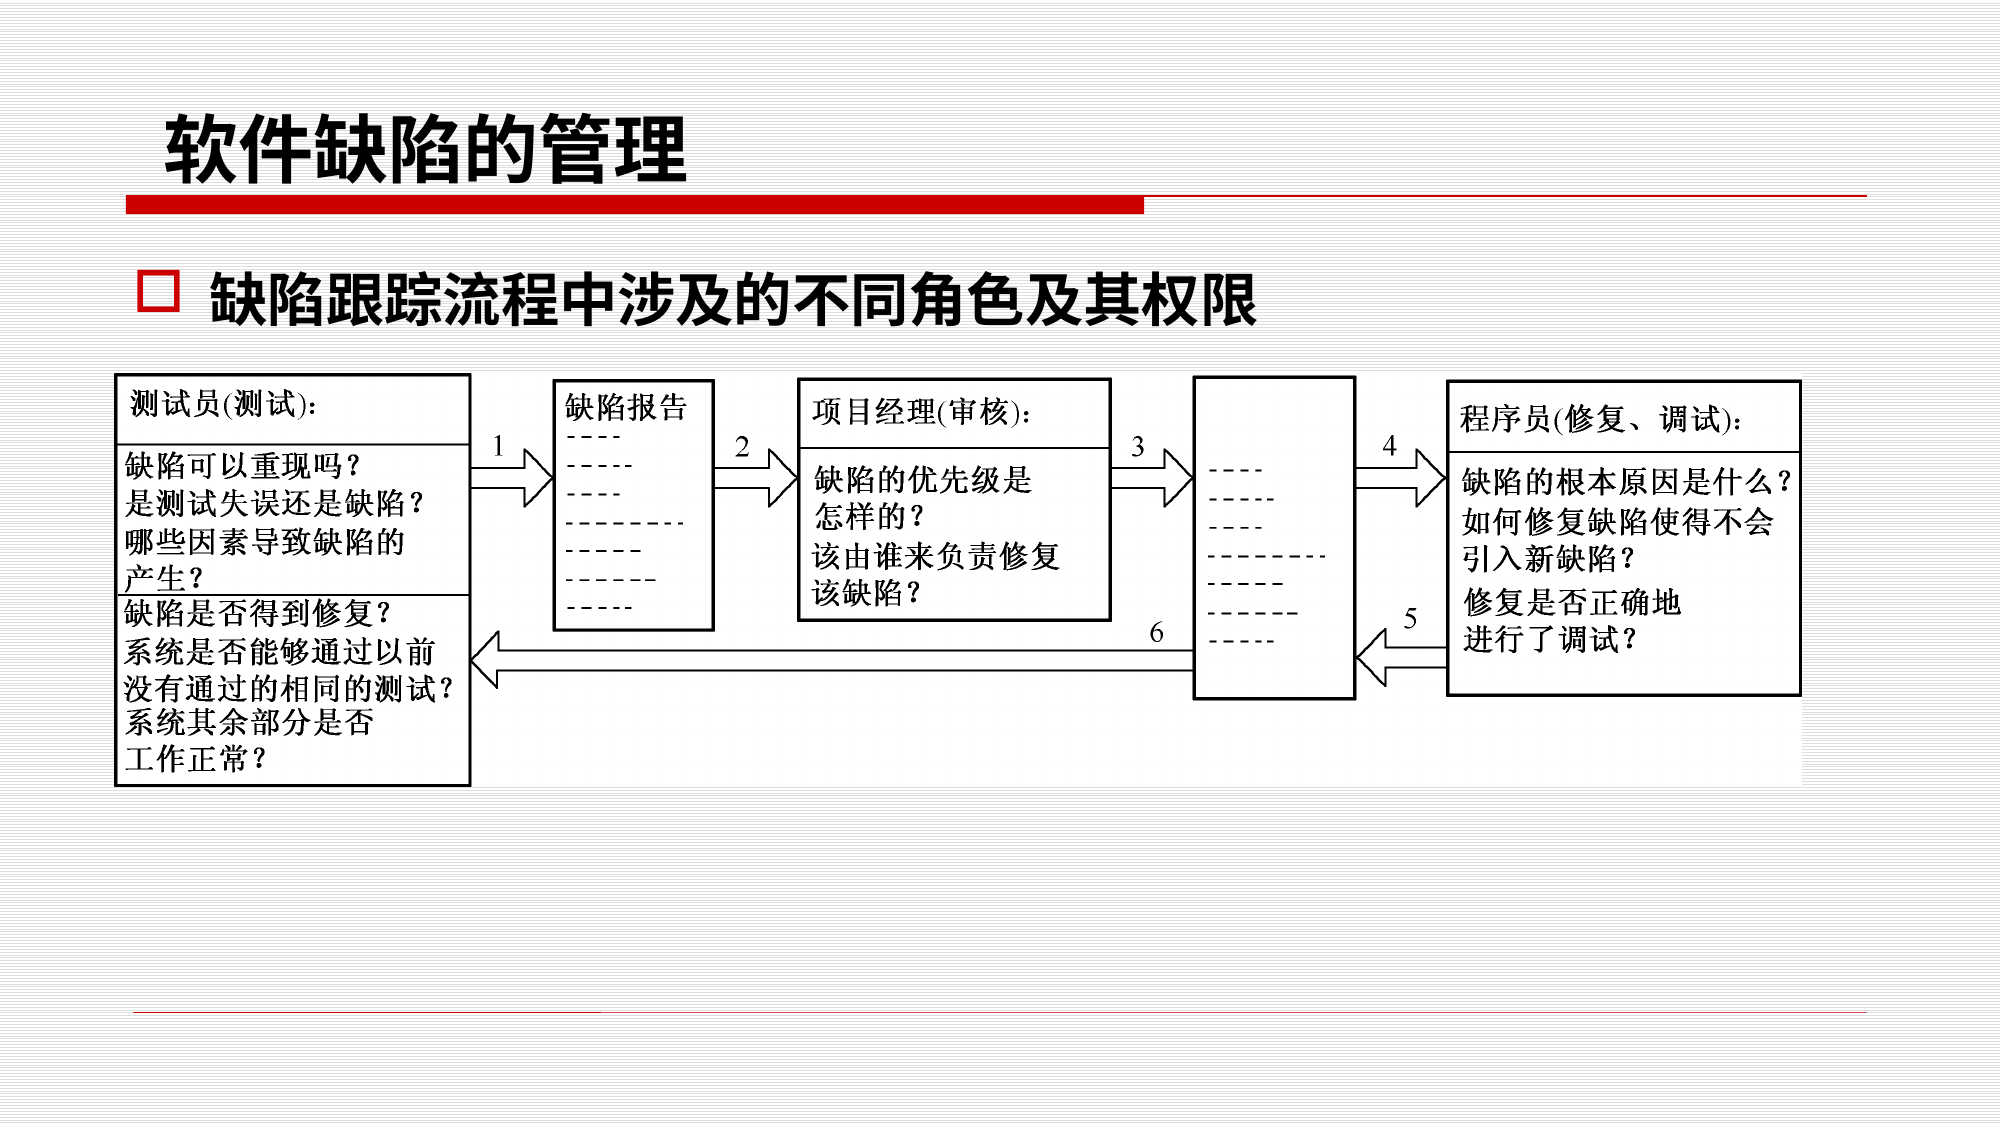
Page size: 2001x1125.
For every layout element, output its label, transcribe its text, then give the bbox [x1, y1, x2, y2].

list 缺陷跟踪流程中涉及的不同角色及其权限 [117, 220, 1868, 921]
picture [113, 373, 1803, 788]
title 软件缺陷的管理 [114, 0, 1865, 200]
